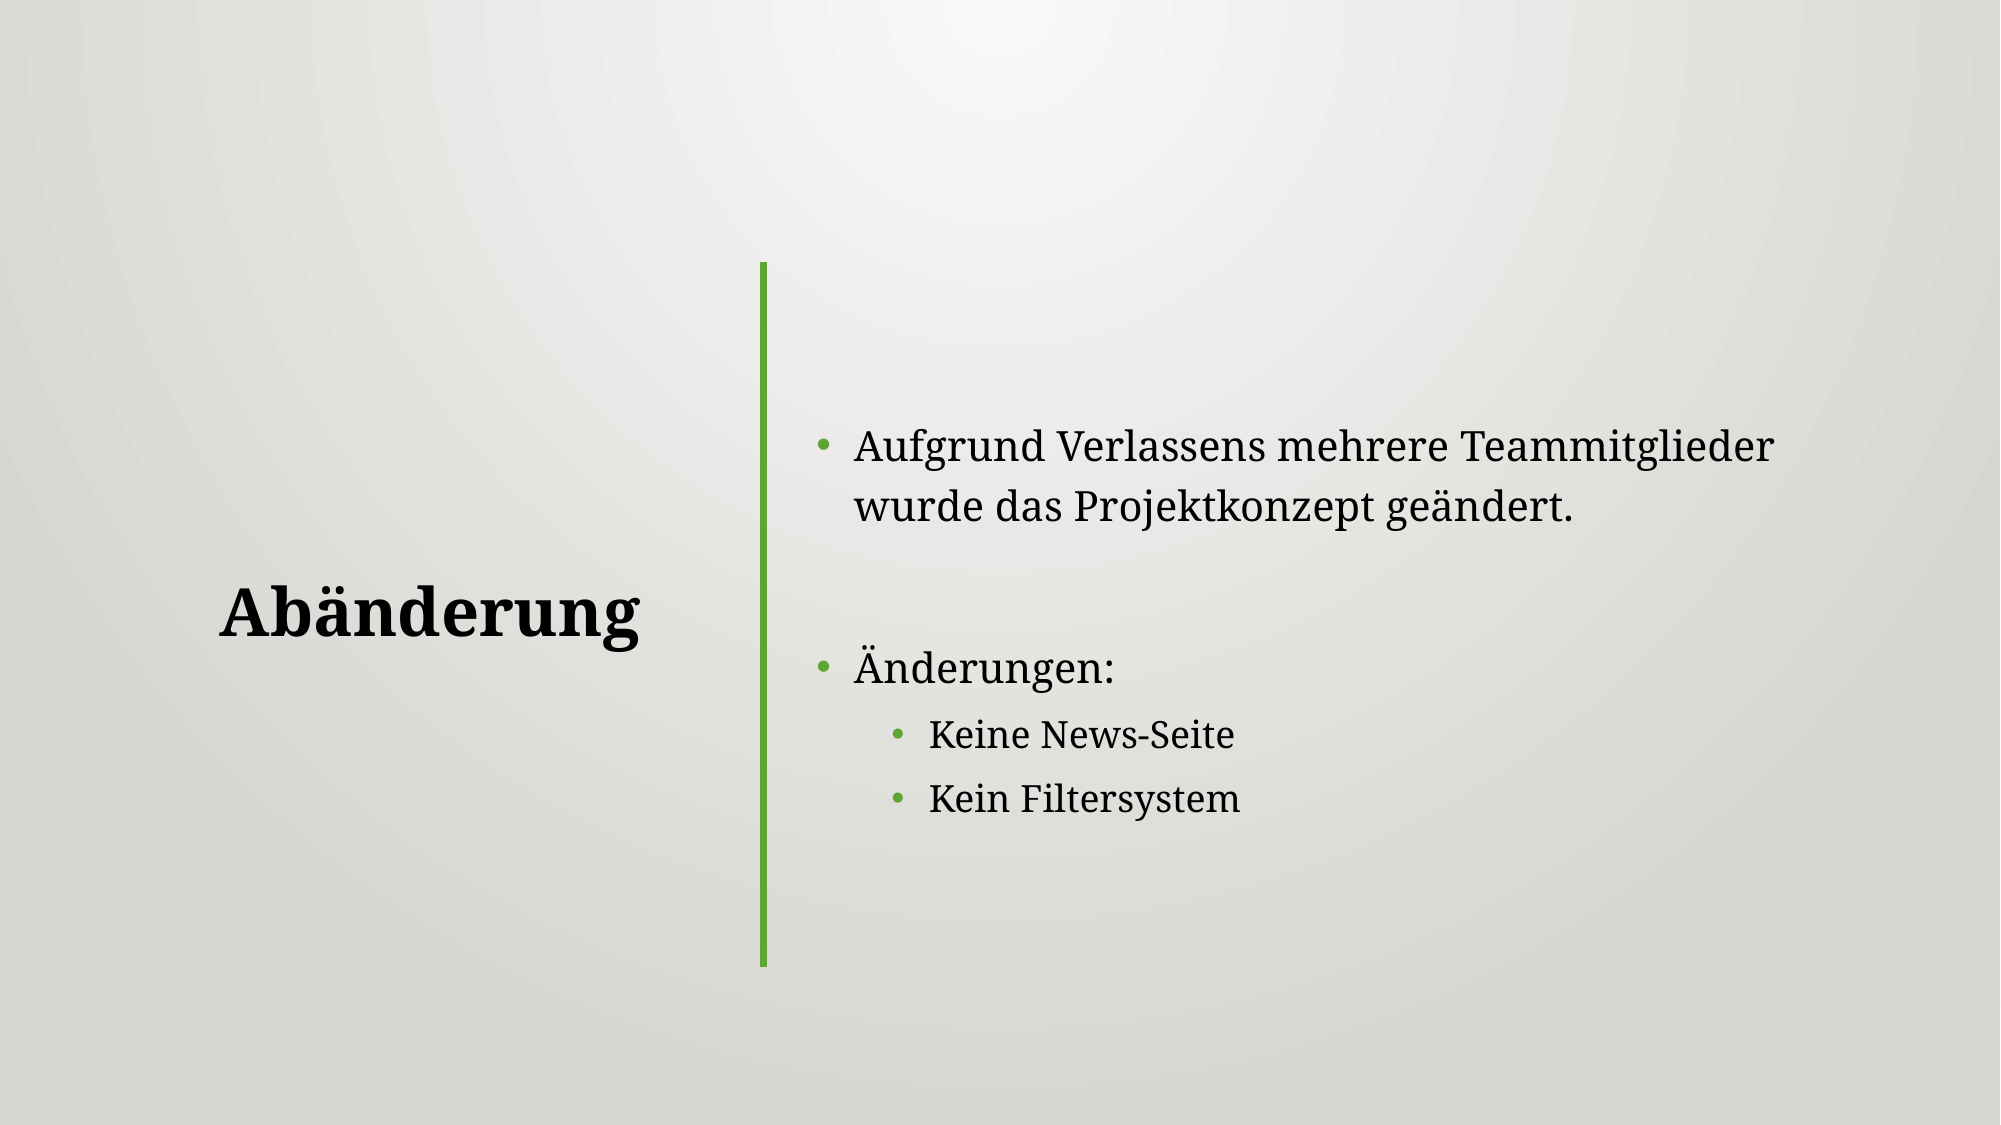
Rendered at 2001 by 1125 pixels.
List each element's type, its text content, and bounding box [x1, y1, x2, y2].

list Aufgrund Verlassens mehrere Teammitglieder wurde das Projektkonzept geändert. Änderungen: Keine News-Seite Kein Filtersystem [801, 262, 1814, 968]
title Abänderung [205, 262, 726, 968]
text_box [0, 0, 2000, 1125]
